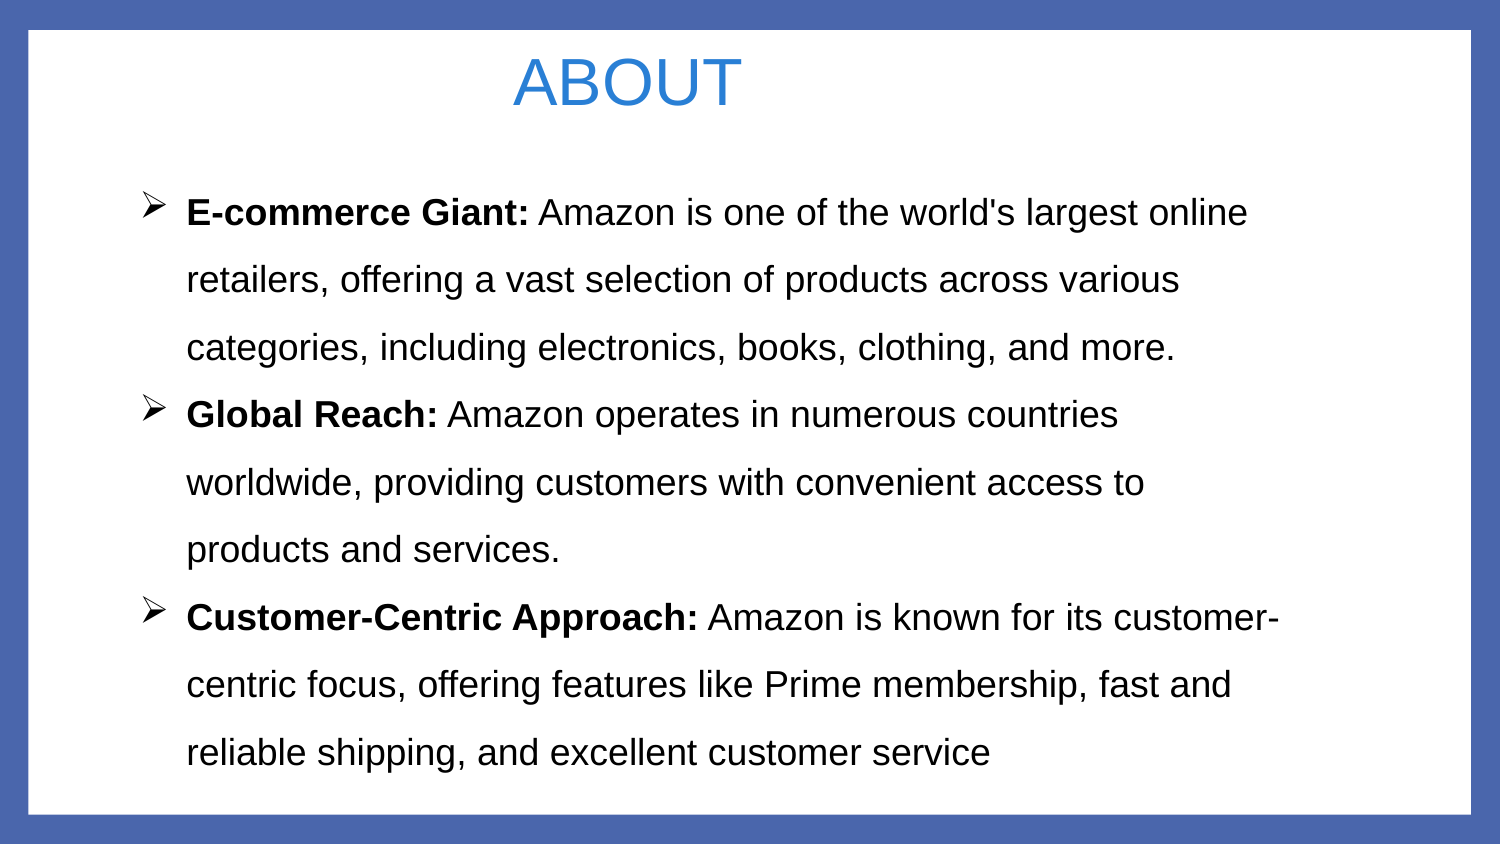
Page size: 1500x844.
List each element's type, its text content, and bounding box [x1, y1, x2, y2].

subtitle E-commerce Giant: Amazon is one of the world's largest online retailers, offering a vast selection of products across various categories, including electronics, books, clothing, and more. Global Reach: Amazon operates in numerous countries worldwide, providing customers with convenient access to products and services. Customer-Centric Approach: Amazon is known for its customer-centric focus, offering features like Prime membership, fast and reliable shipping, and excellent customer service [124, 157, 1299, 780]
title ABOUT [243, 3, 1013, 135]
